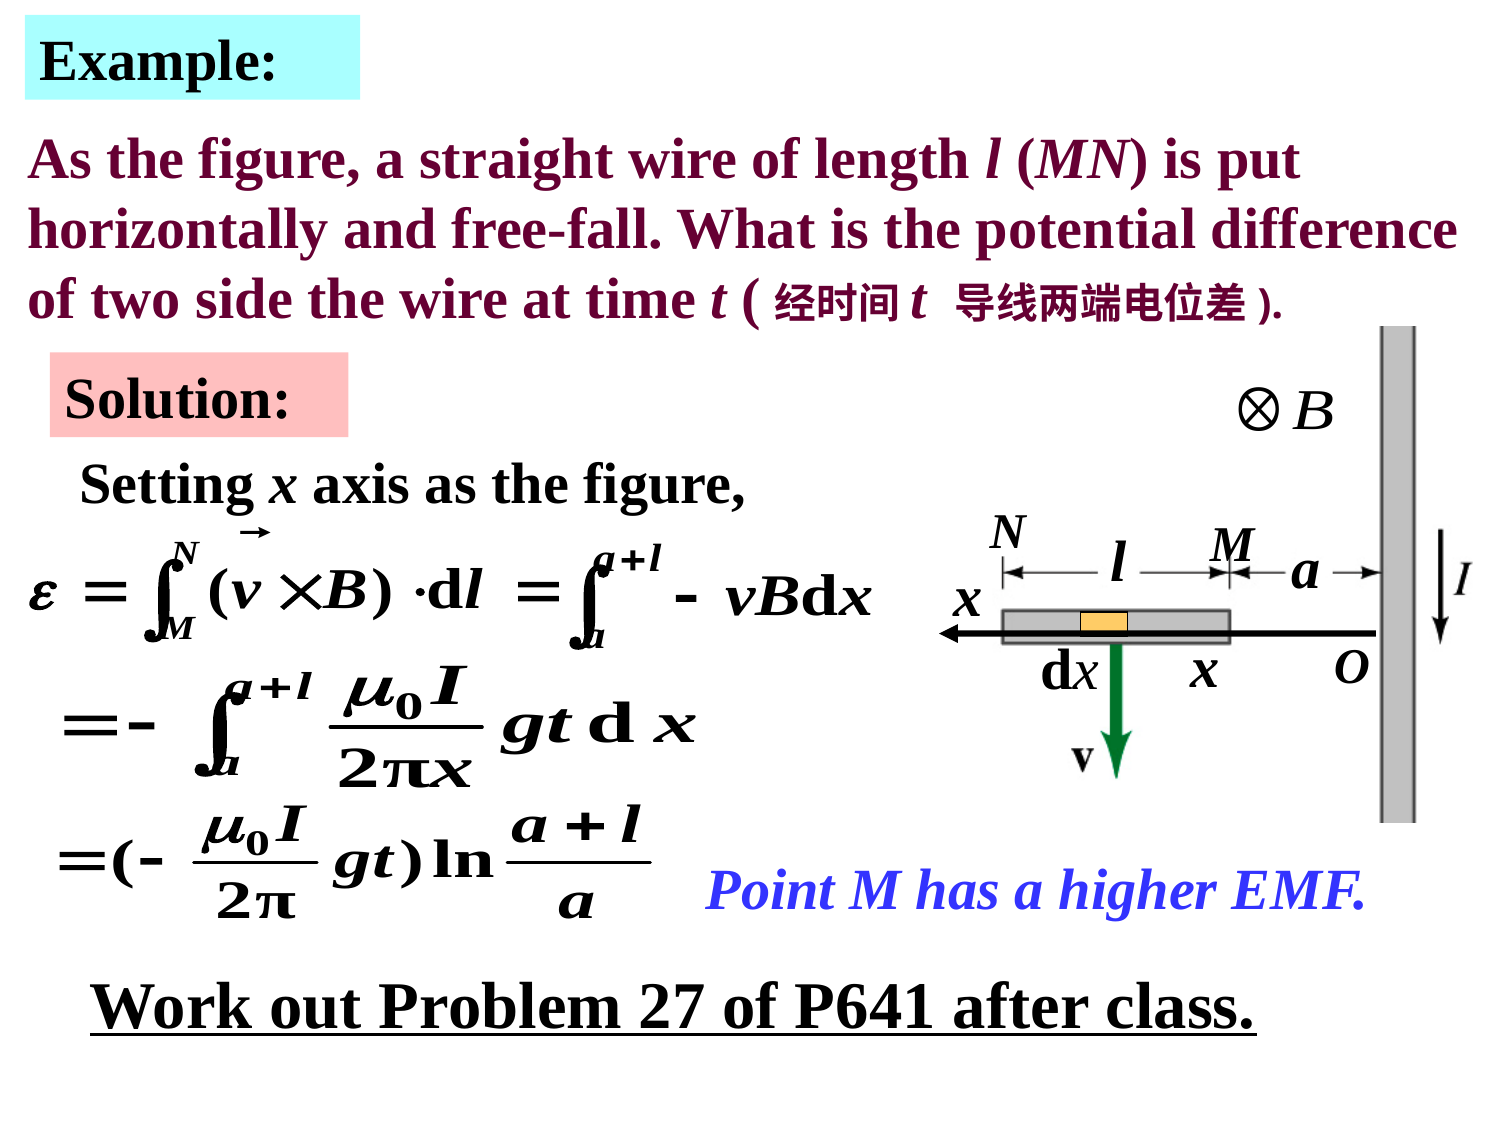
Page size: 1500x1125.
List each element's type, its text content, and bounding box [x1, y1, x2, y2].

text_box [548, 527, 891, 660]
text_box Work out Problem 27 of P641 after class. [75, 954, 1300, 1050]
text_box Setting x axis as the figure, [64, 437, 828, 523]
text_box As the figure, a straight wire of length l (MN) is put horizontally and free-fall. What is the potential difference of two side the wire at time t (经时间t 导线两端电位差). [12, 112, 1488, 338]
text_box Point M has a higher EMF. [690, 843, 1454, 929]
text_box Solution: [49, 352, 349, 438]
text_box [17, 527, 548, 653]
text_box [939, 326, 1476, 823]
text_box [41, 786, 664, 932]
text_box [42, 645, 715, 801]
text_box Example: [24, 14, 361, 100]
